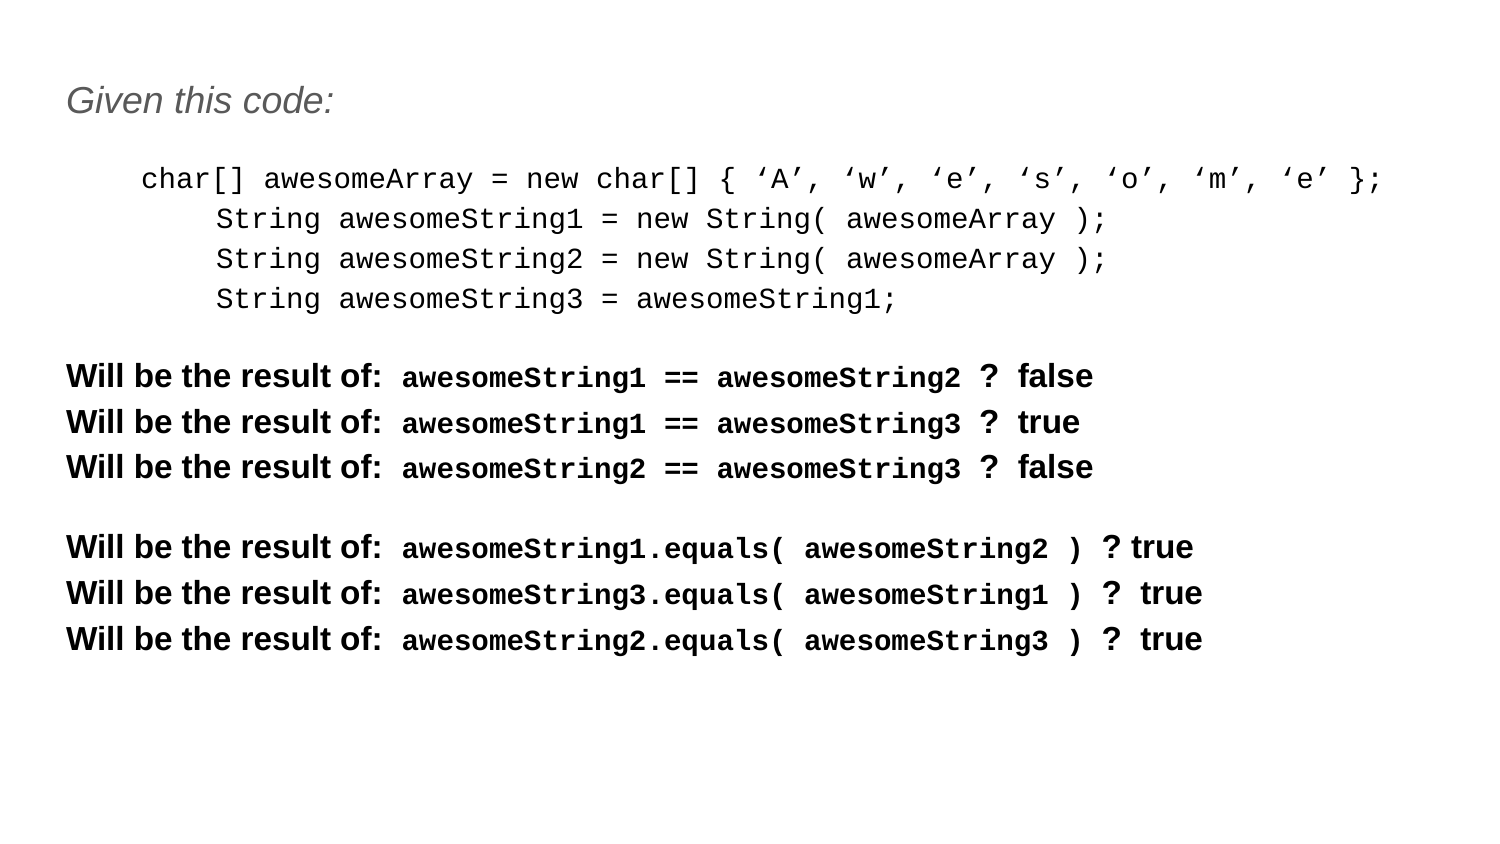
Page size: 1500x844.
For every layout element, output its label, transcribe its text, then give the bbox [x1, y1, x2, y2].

list Given this code: char[] awesomeArray = new char[] { ‘A’, ‘w’, ‘e’, ‘s’, ‘o’, ‘m’, ‘e’ }; String awesomeString1 = new String( awesomeArray ); String awesomeString2 = new String( awesomeArray ); String awesomeString3 = awesomeString1; Will be the result of: awesomeString1 == awesomeString2 ? false Will be the result of: awesomeString1 == awesomeString3 ? true Will be the result of: awesomeString2 == awesomeString3 ? false Will be the result of: awesomeString1.equals( awesomeString2 ) ? true Will be the result of: awesomeString3.equals( awesomeString1 ) ? true Will be the result of: awesomeString2.equals( awesomeString3 ) ? true [51, 54, 1449, 750]
